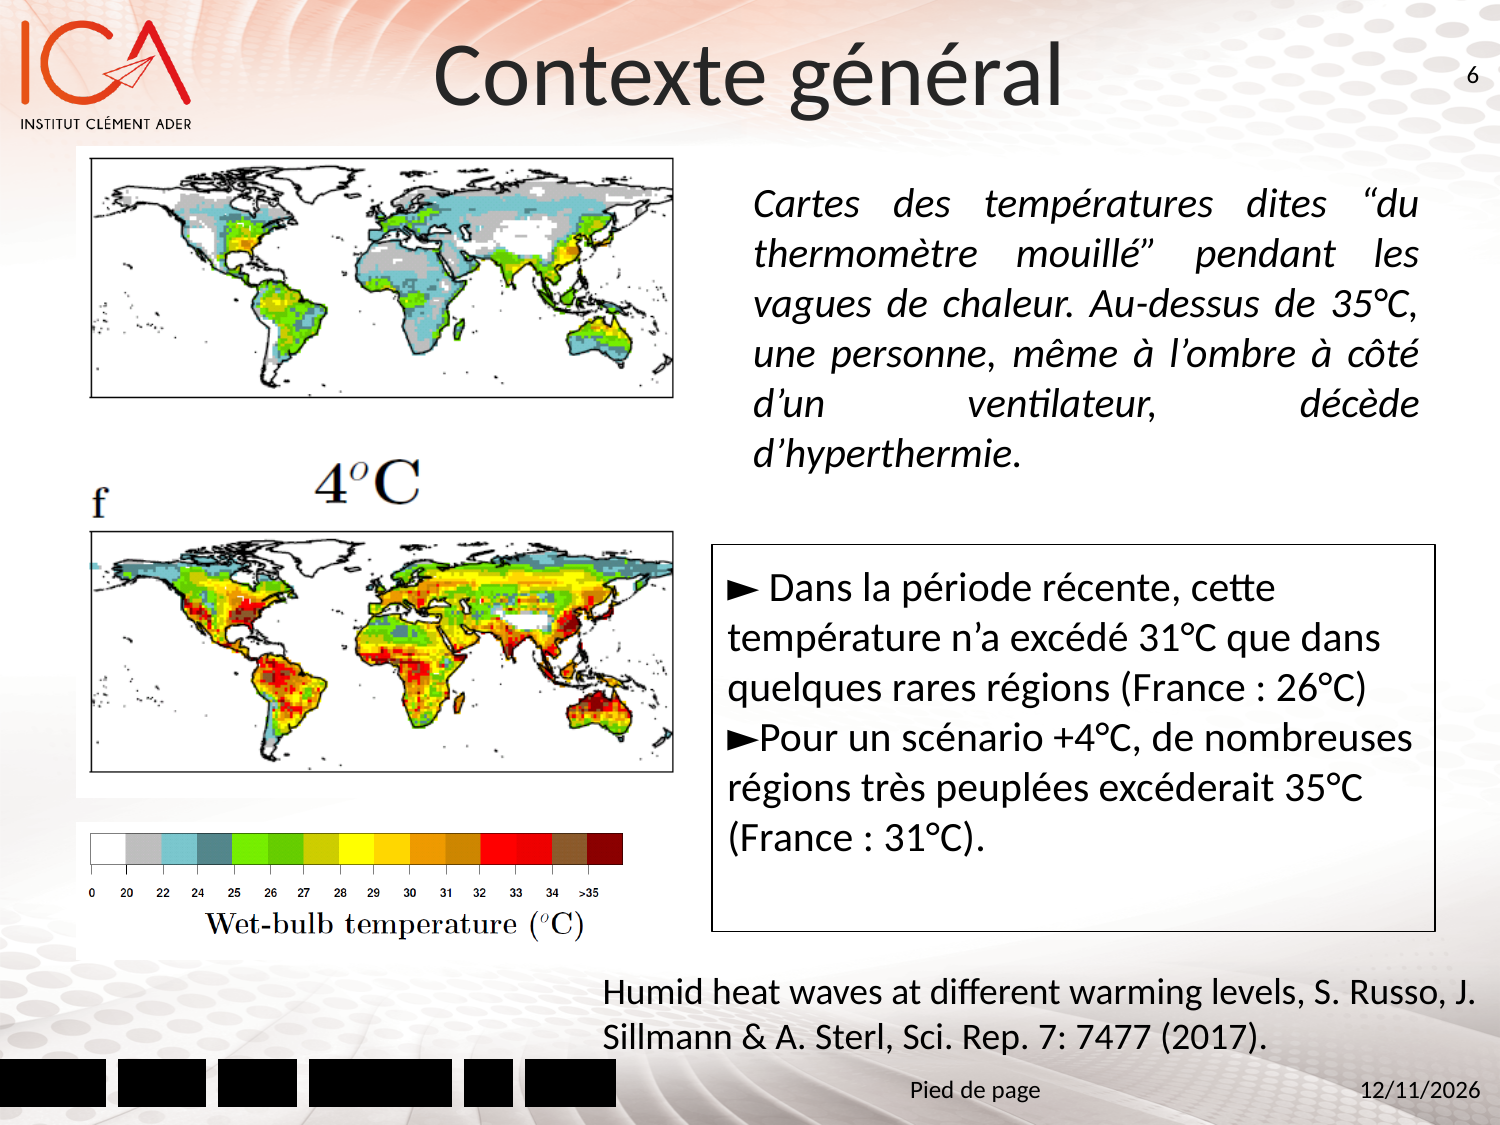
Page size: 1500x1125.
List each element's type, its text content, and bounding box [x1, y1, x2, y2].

title Contexte général [190, 0, 1310, 138]
slide_number 6 [1411, 43, 1495, 104]
text_box ► Dans la période récente, cette température n’a excédé 31°C que dans quelques rares régions (France : 26°C) ►Pour un scénario +4°C, de nombreuses régions très peuplées excéderait 35°C (France : 31°C). [712, 544, 1435, 932]
text_box Humid heat waves at different warming levels, S. Russo, J. Sillmann & A. Sterl, Sci. Rep. 7: 7477 (2017). [587, 952, 1500, 1050]
footer Pied de page [621, 1058, 1330, 1119]
picture [0, 0, 1500, 1125]
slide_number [1344, 1058, 1500, 1119]
text_box Cartes des températures dites “du thermomètre mouillé” pendant les vagues de chaleur. Au-dessus de 35°C, une personne, même à l’ombre à côté d’un ventilateur, décède d’hyperthermie. [738, 160, 1436, 495]
